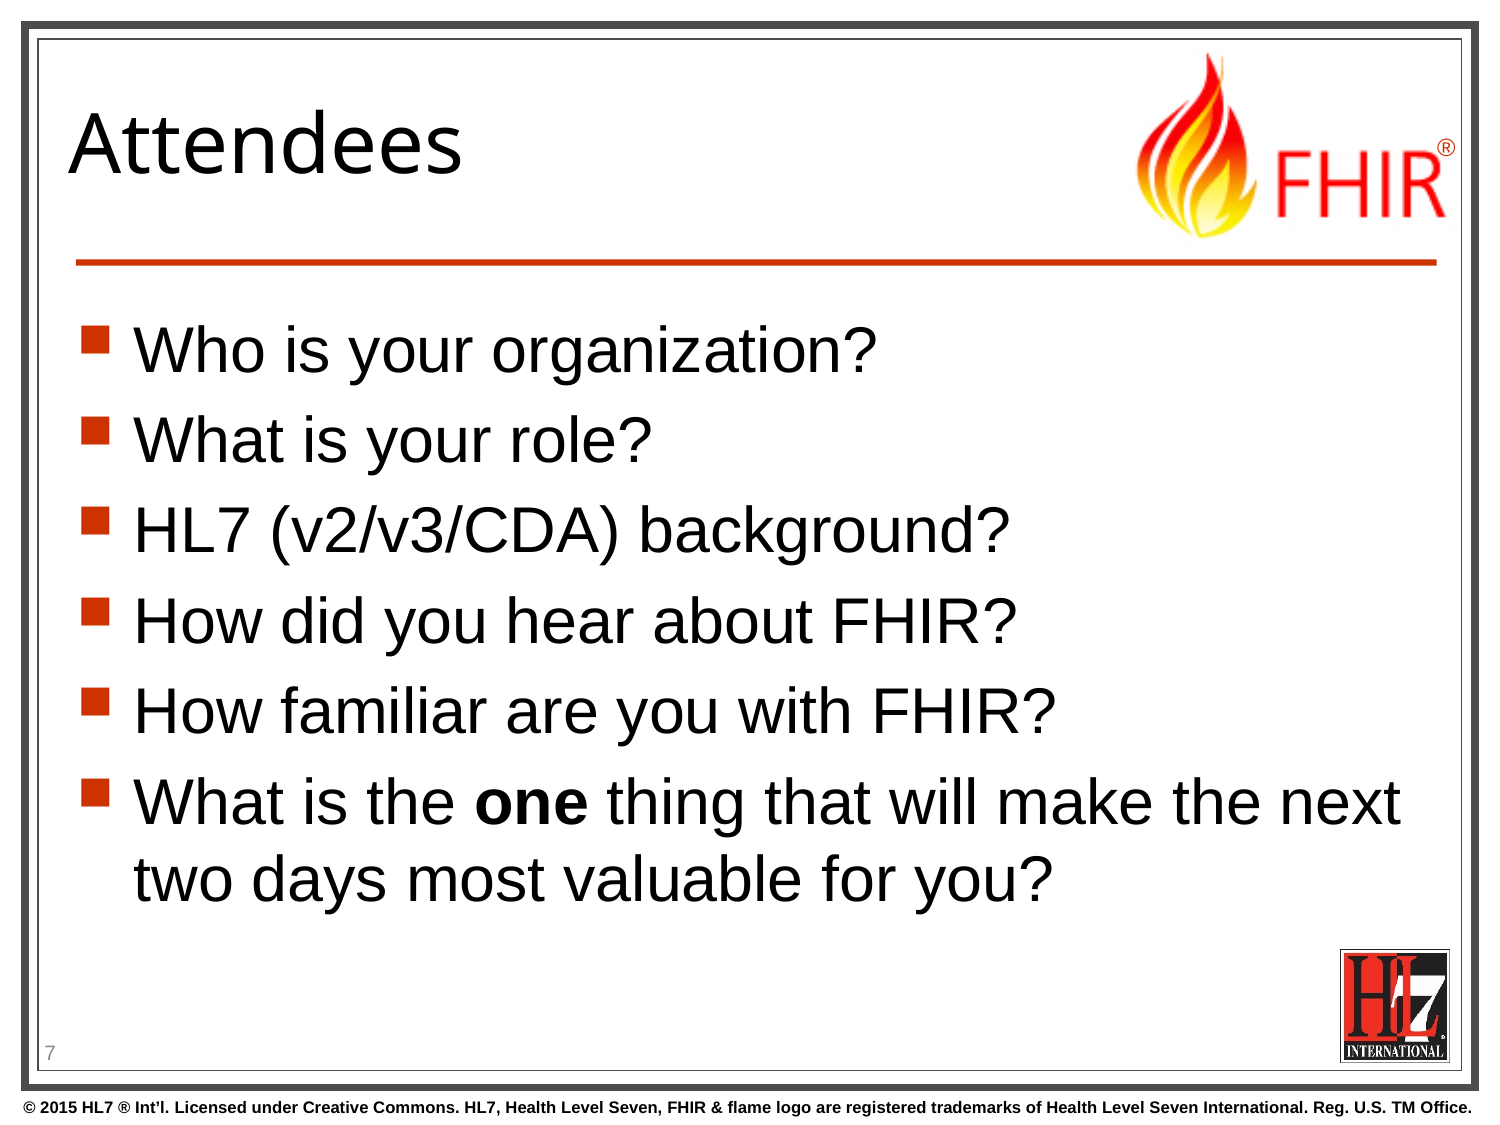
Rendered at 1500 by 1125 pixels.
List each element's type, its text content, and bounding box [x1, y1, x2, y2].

slide_number 7 [29, 1034, 148, 1071]
list Who is your organization? What is your role? HL7 (v2/v3/CDA) background? How did you hear about FHIR? How familiar are you with FHIR? What is the one thing that will make the next two days most valuable for you? [62, 299, 1438, 1059]
picture [1340, 949, 1450, 1063]
picture [1124, 42, 1458, 249]
title Attendees [53, 54, 1128, 244]
